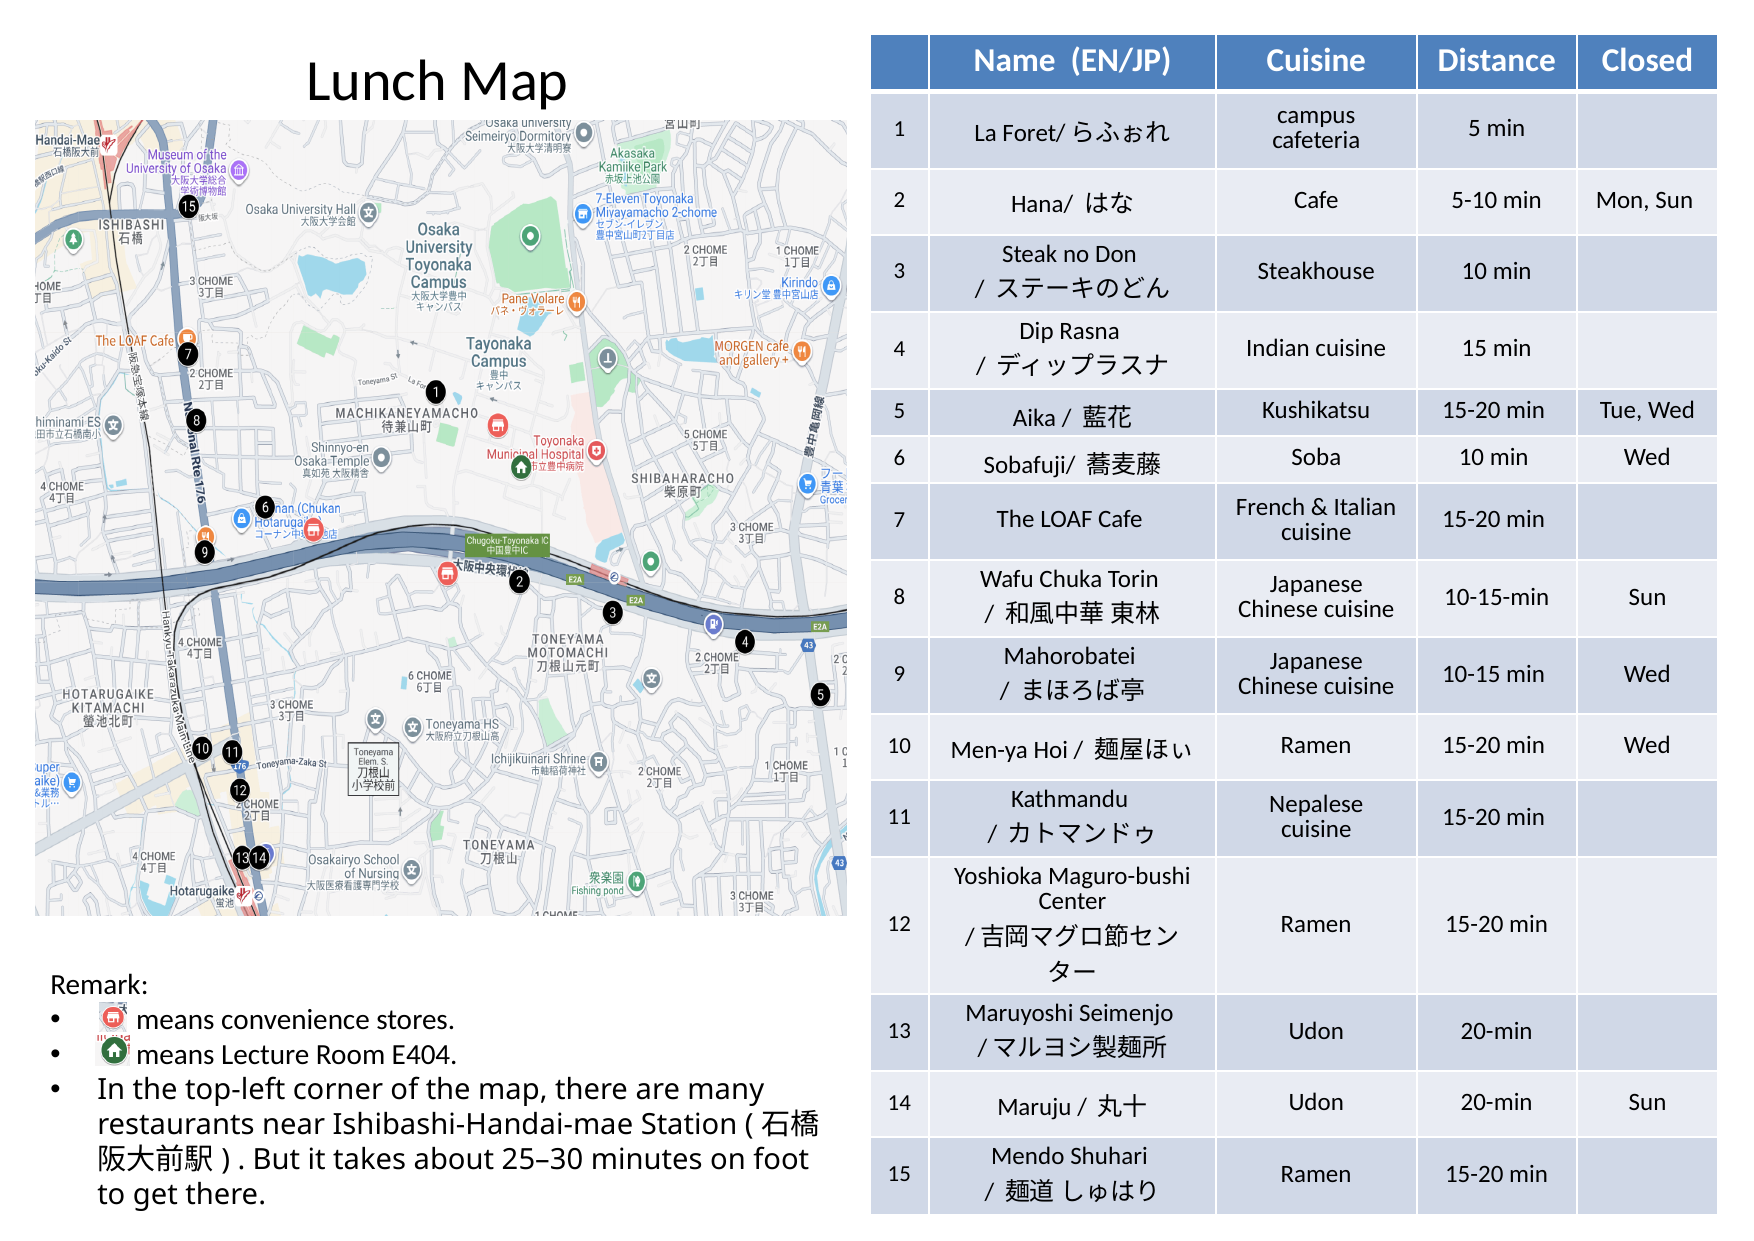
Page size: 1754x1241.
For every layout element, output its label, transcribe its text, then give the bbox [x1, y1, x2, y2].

table_cell 12 [871, 858, 928, 993]
table_cell Kushikatsu [1217, 390, 1416, 435]
table_cell Nepalese cuisine [1217, 781, 1416, 856]
table_cell 7 [871, 484, 928, 559]
table_cell [1578, 995, 1717, 1070]
table_cell Japanese Chinese cuisine [1217, 561, 1416, 636]
table_cell 5-10 min [1418, 170, 1576, 234]
table_cell [1578, 484, 1717, 559]
table_cell [1578, 858, 1717, 993]
table_cell 15-20 min [1418, 858, 1576, 993]
table_cell 10 min [1418, 236, 1576, 311]
table_cell 15 [871, 1138, 928, 1214]
table_cell [1578, 94, 1717, 168]
table_cell [1578, 781, 1717, 856]
table_cell Steakhouse [1217, 236, 1416, 311]
table_cell Steak no Don / ステーキのどん [930, 236, 1215, 311]
table_cell Ramen [1217, 858, 1416, 993]
table_cell 20-min [1418, 1072, 1576, 1136]
picture [98, 1001, 127, 1032]
table_cell [1578, 1138, 1717, 1214]
table_cell Udon [1217, 1072, 1416, 1136]
table_cell 15-20 min [1418, 1138, 1576, 1214]
table_header [871, 35, 928, 89]
table_cell 15-20 min [1418, 390, 1576, 435]
table_cell Yoshioka Maguro-bushi Center /吉岡マグロ節センター [930, 858, 1215, 993]
table_cell 20-min [1418, 995, 1576, 1070]
table_cell Sun [1578, 561, 1717, 636]
table_cell 13 [871, 995, 928, 1070]
table_cell [1578, 236, 1717, 311]
table_header Cuisine [1217, 35, 1416, 89]
table_header Closed [1578, 35, 1717, 89]
table_cell 10 min [1418, 437, 1576, 482]
table_cell 6 [871, 437, 928, 482]
table_header Distance [1418, 35, 1576, 89]
table_cell 1 [871, 94, 928, 168]
picture [94, 1035, 131, 1066]
table_cell 15-20 min [1418, 715, 1576, 779]
table_cell Indian cuisine [1217, 313, 1416, 388]
table_cell 10-15 min [1418, 638, 1576, 713]
table_cell Kathmandu / カトマンドゥ [930, 781, 1215, 856]
table_cell Wed [1578, 638, 1717, 713]
table_cell Mendo Shuhari / 麺道 しゅはり [930, 1138, 1215, 1214]
table_cell Hana/ はな [930, 170, 1215, 234]
table_cell Ramen [1217, 715, 1416, 779]
table_cell Wed [1578, 715, 1717, 779]
table_cell 15-20 min [1418, 484, 1576, 559]
table_cell Mahorobatei / まほろば亭 [930, 638, 1215, 713]
table_cell 3 [871, 236, 928, 311]
table_cell 14 [871, 1072, 928, 1136]
table_cell Mon, Sun [1578, 170, 1717, 234]
table_cell Maruju / 丸十 [930, 1072, 1215, 1136]
table_cell Wed [1578, 437, 1717, 482]
table_cell Aika / 藍花 [930, 390, 1215, 435]
table_cell 15 min [1418, 313, 1576, 388]
table_cell Maruyoshi Seimenjo /マルヨシ製麺所 [930, 995, 1215, 1070]
table_cell [1578, 313, 1717, 388]
table_cell Japanese Chinese cuisine [1217, 638, 1416, 713]
text_box Remark: means convenience stores. means Lecture Room E404. In the top-left corner of the map, there are many restaurants near Ishibashi-Handai-mae Station (石橋阪大前駅) . But it takes about 25–30 minutes on foot to get there. [35, 958, 847, 1218]
table_cell French & Italian cuisine [1217, 484, 1416, 559]
table_cell Sobafuji/ 蕎麦藤 [930, 437, 1215, 482]
table_cell La Foret/らふぉれ [930, 94, 1215, 168]
table_cell Ramen [1217, 1138, 1416, 1214]
table_cell Men-ya Hoi / 麺屋ほぃ [930, 715, 1215, 779]
table_cell Soba [1217, 437, 1416, 482]
table_cell Cafe [1217, 170, 1416, 234]
table_cell Sun [1578, 1072, 1717, 1136]
table_cell Wafu Chuka Torin / 和風中華 東林 [930, 561, 1215, 636]
picture [35, 120, 847, 916]
table_cell 10-15-min [1418, 561, 1576, 636]
table_cell Tue, Wed [1578, 390, 1717, 435]
table_cell Udon [1217, 995, 1416, 1070]
table_cell 2 [871, 170, 928, 234]
table_cell The LOAF Cafe [930, 484, 1215, 559]
table_cell 15-20 min [1418, 781, 1576, 856]
table_header Name (EN/JP) [930, 35, 1215, 89]
text_box Lunch Map [291, 34, 584, 118]
table_cell 5 min [1418, 94, 1576, 168]
table_cell 8 [871, 561, 928, 636]
table_cell campus cafeteria [1217, 94, 1416, 168]
table_cell 9 [871, 638, 928, 713]
table_cell 4 [871, 313, 928, 388]
table_cell Dip Rasna / ディップラスナ [930, 313, 1215, 388]
table_cell 10 [871, 715, 928, 779]
table_cell 11 [871, 781, 928, 856]
table_cell 5 [871, 390, 928, 435]
